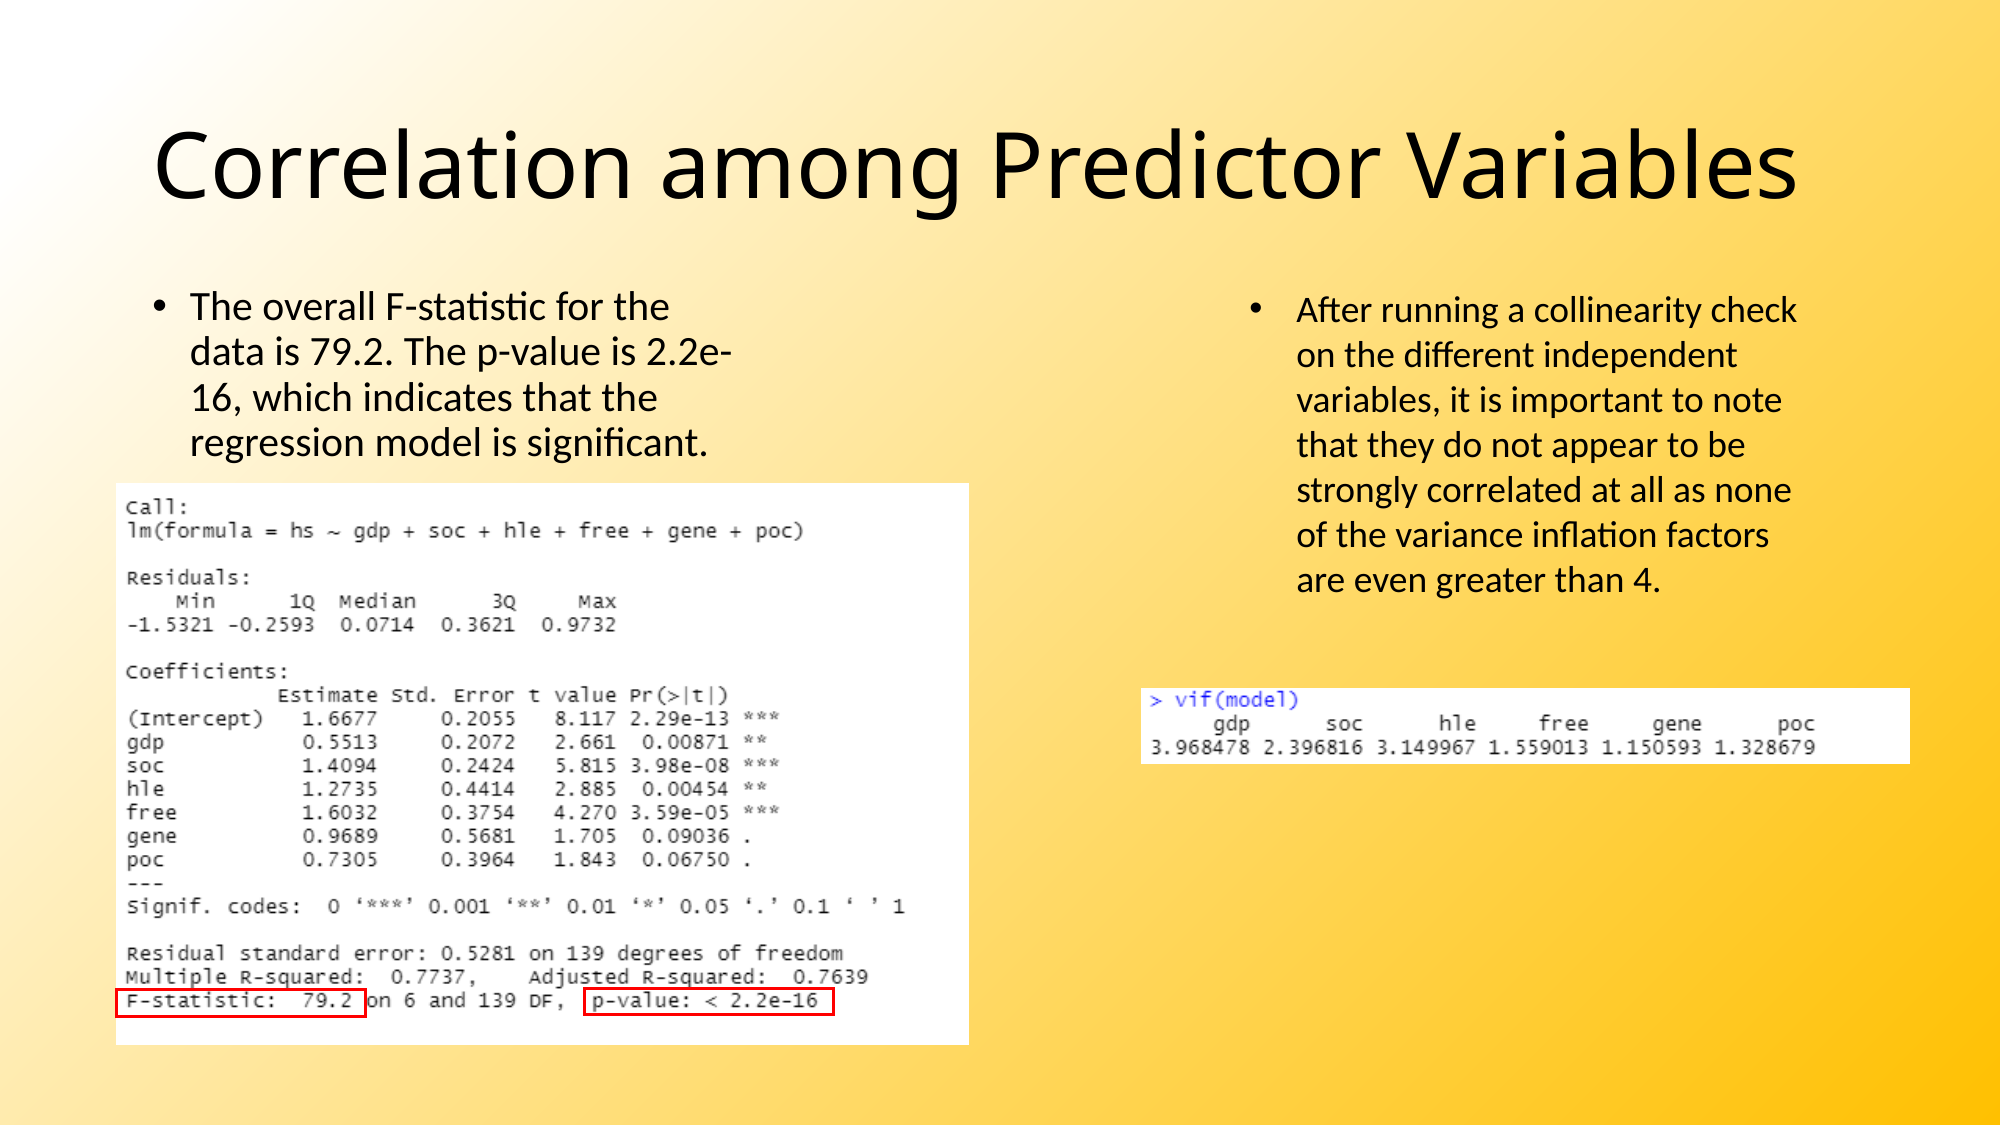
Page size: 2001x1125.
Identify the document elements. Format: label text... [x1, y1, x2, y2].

picture [1140, 688, 1910, 764]
title Correlation among Predictor Variables [137, 59, 1863, 278]
list The overall F-statistic for the data is 79.2. The p-value is 2.2e-16, which indicates that the regression model is significant. [137, 277, 766, 483]
text_box After running a collinearity check on the different independent variables, it is important to note that they do not appear to be strongly correlated at all as none of the variance inflation factors are even greater than 4. [1234, 277, 1817, 607]
picture [116, 483, 969, 1045]
